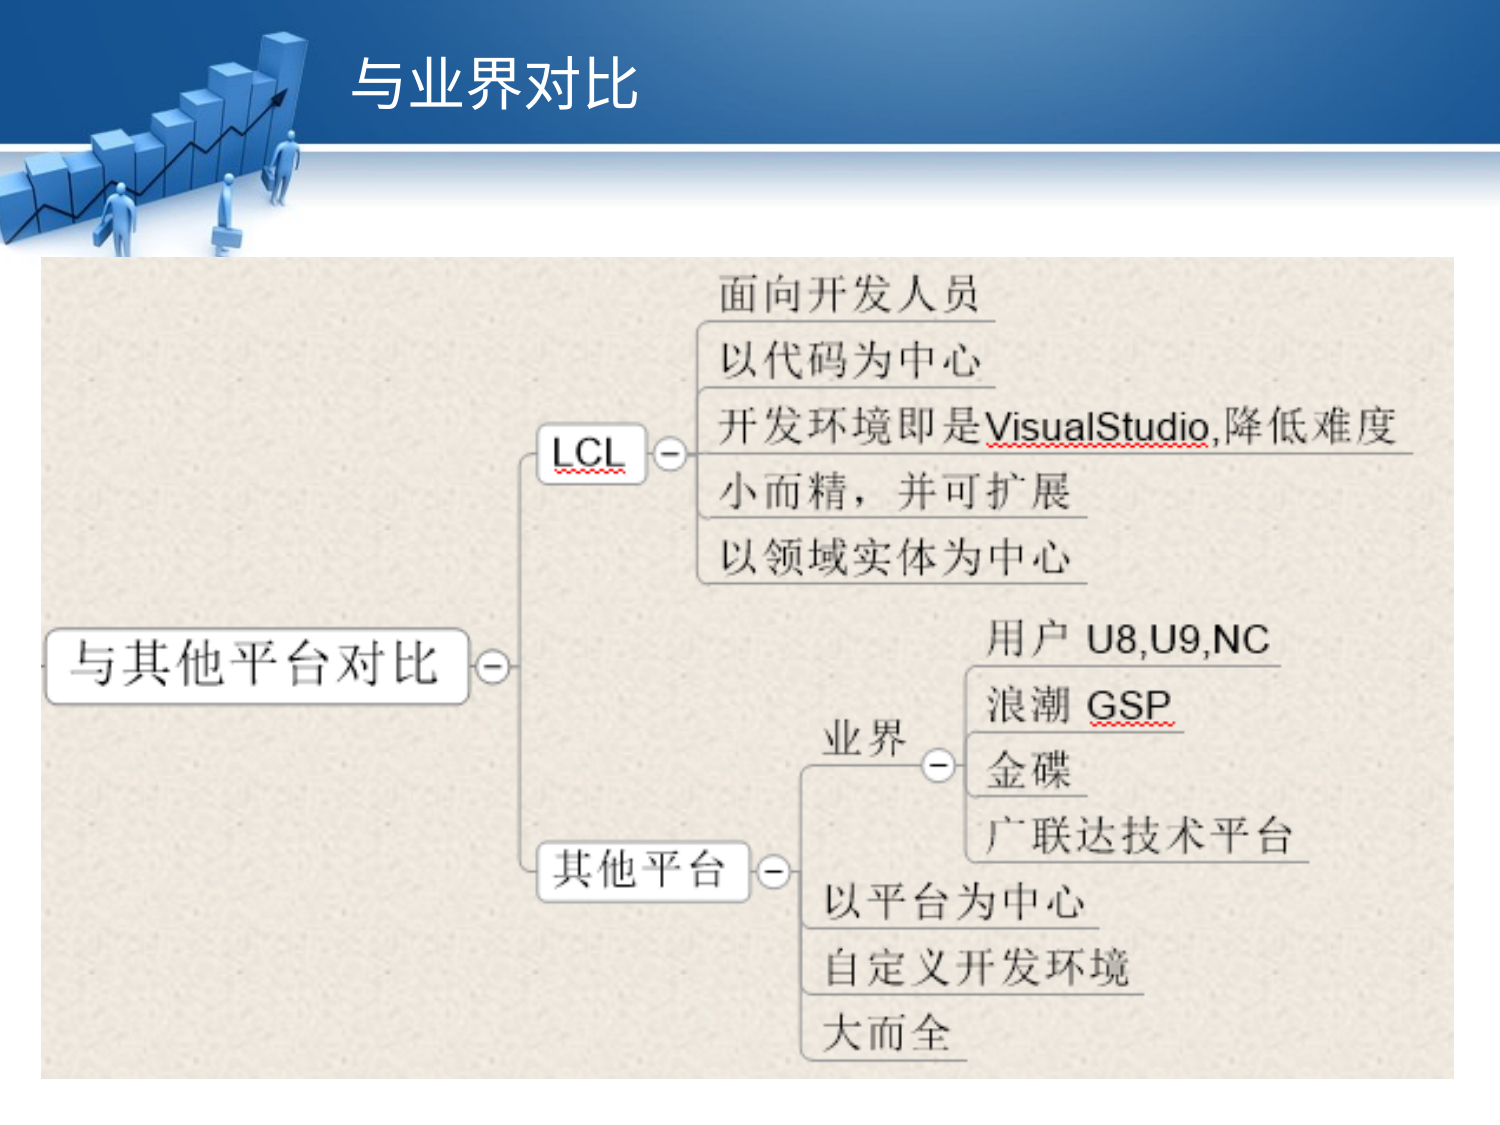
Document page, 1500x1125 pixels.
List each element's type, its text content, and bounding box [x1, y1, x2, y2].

picture [0, 0, 1500, 1125]
title 与业界对比 [334, 27, 1441, 126]
